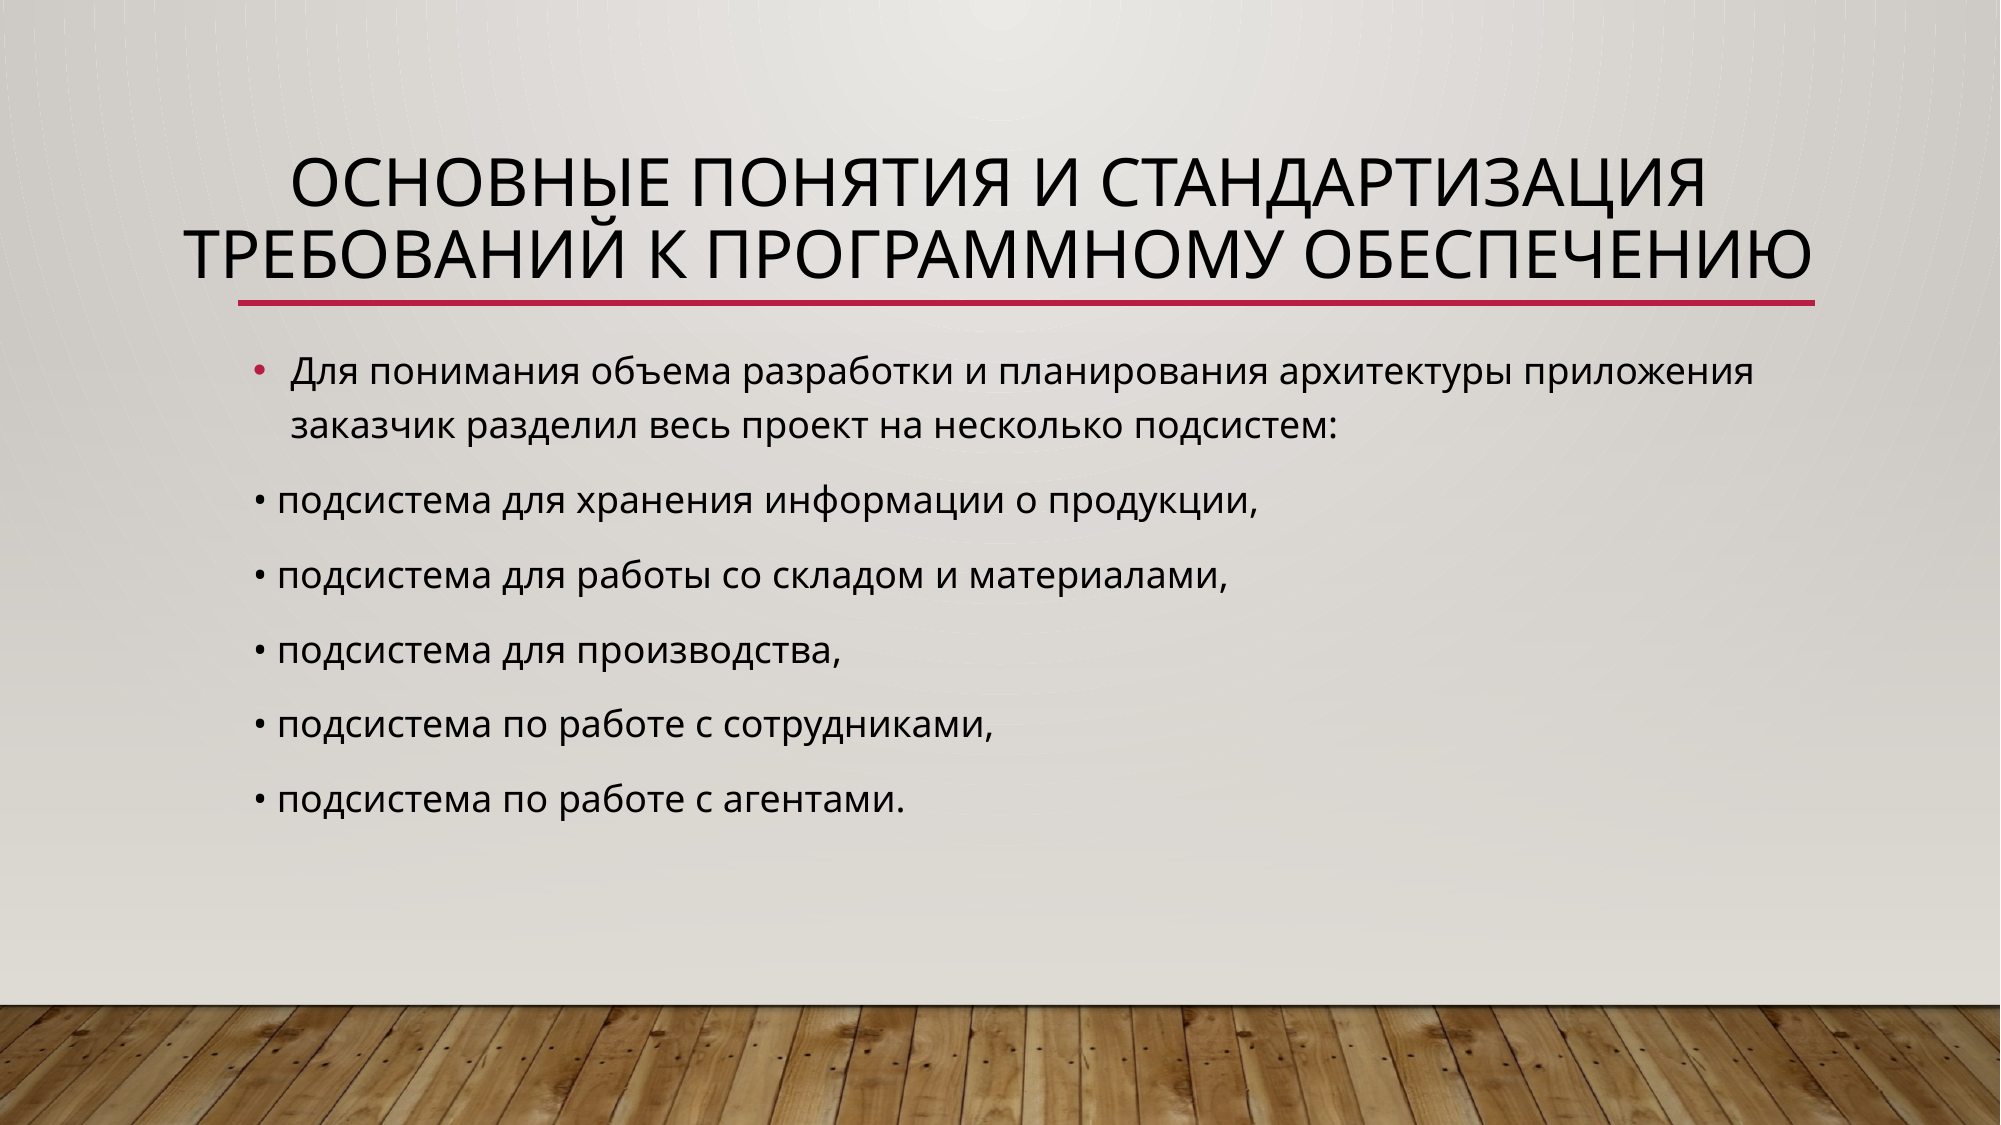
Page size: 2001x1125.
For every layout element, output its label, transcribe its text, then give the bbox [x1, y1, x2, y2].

picture [0, 1005, 2000, 1125]
list Для понимания объема разработки и планирования архитектуры приложения заказчик разделил весь проект на несколько подсистем: • подсистема для хранения информации о продукции, • подсистема для работы со складом и материалами, • подсистема для производства, • подсистема по работе с сотрудниками, • подсистема по работе с агентами. [238, 330, 1814, 897]
title Основные понятия и стандартизация требований к программному обеспечению [132, 141, 1868, 301]
